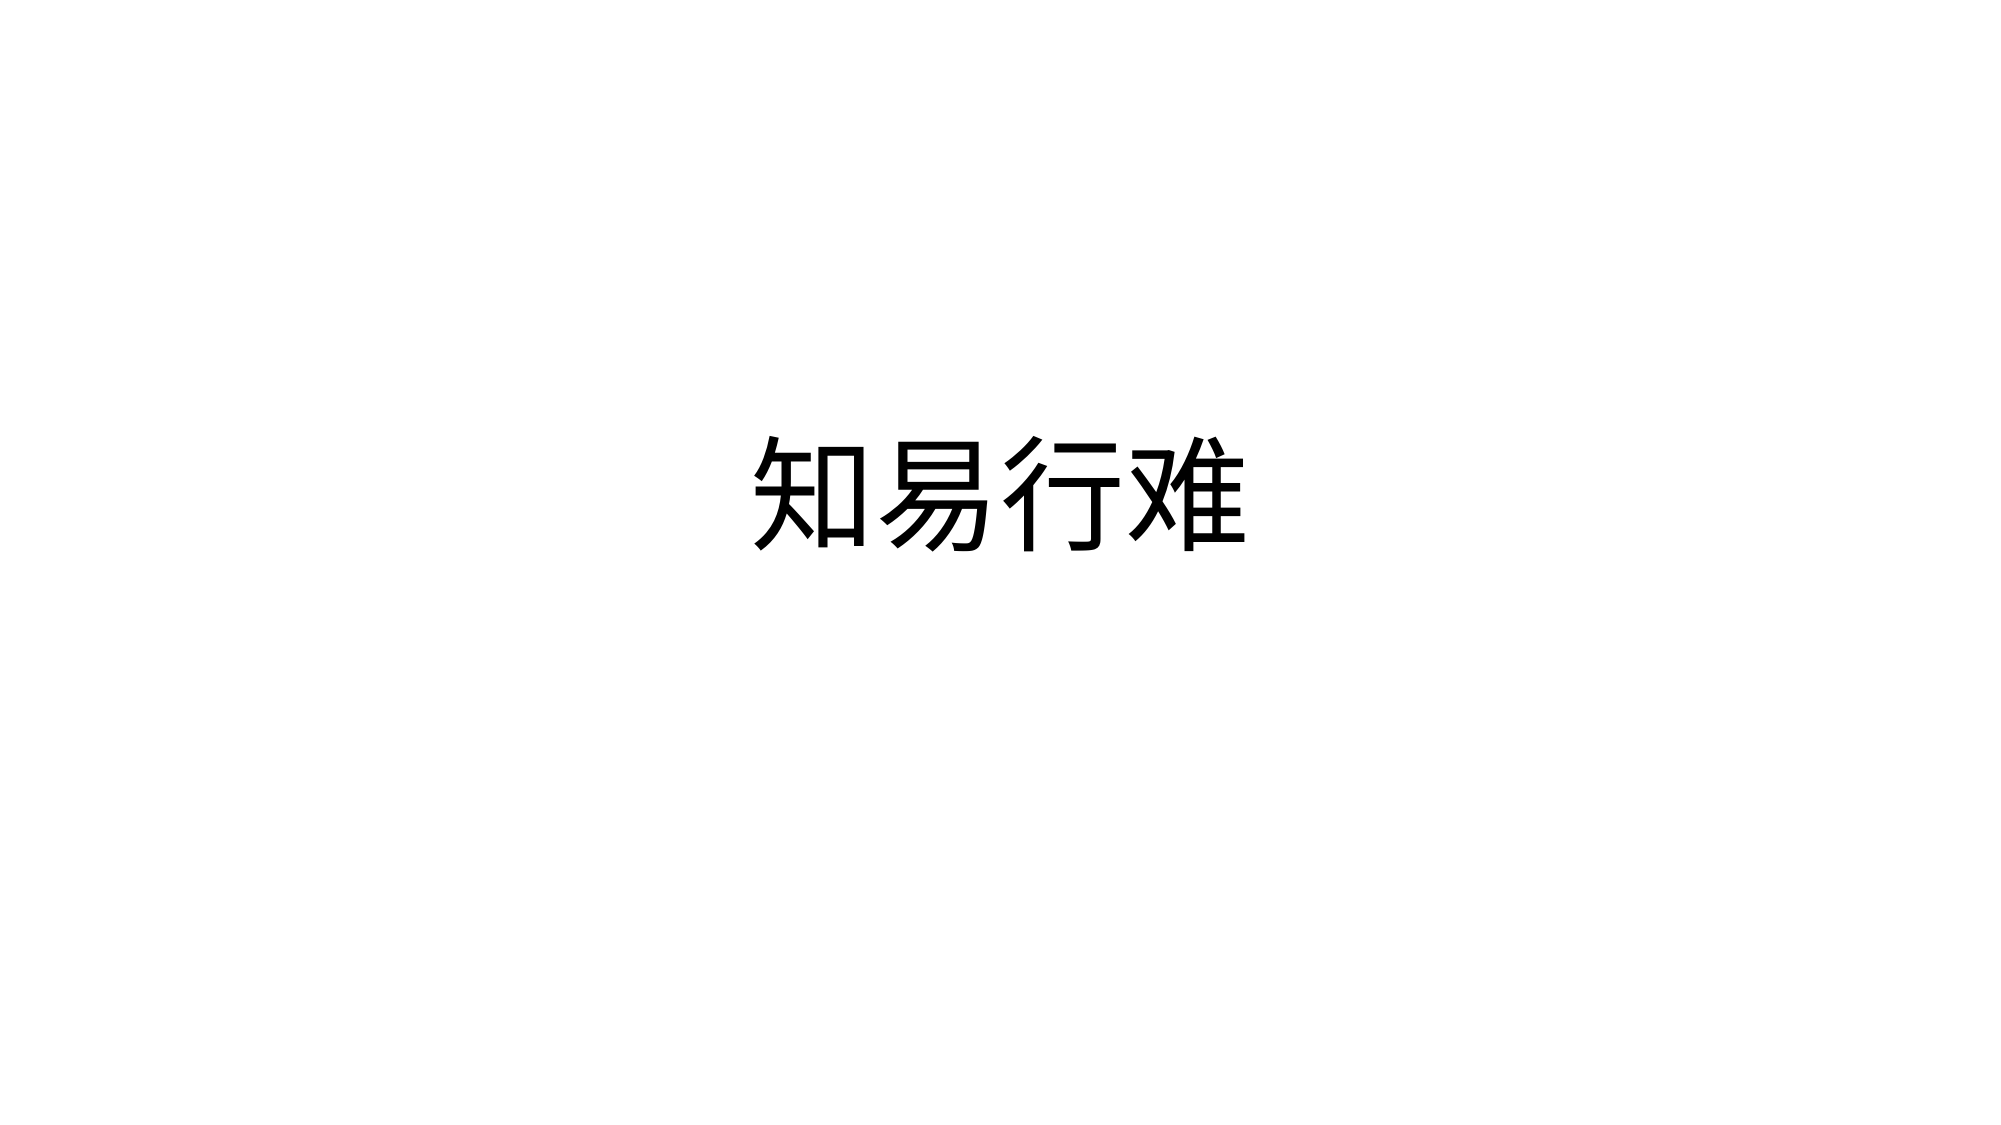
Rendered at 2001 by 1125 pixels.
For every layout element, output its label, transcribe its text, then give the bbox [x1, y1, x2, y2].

title 知易行难 [249, 184, 1750, 576]
